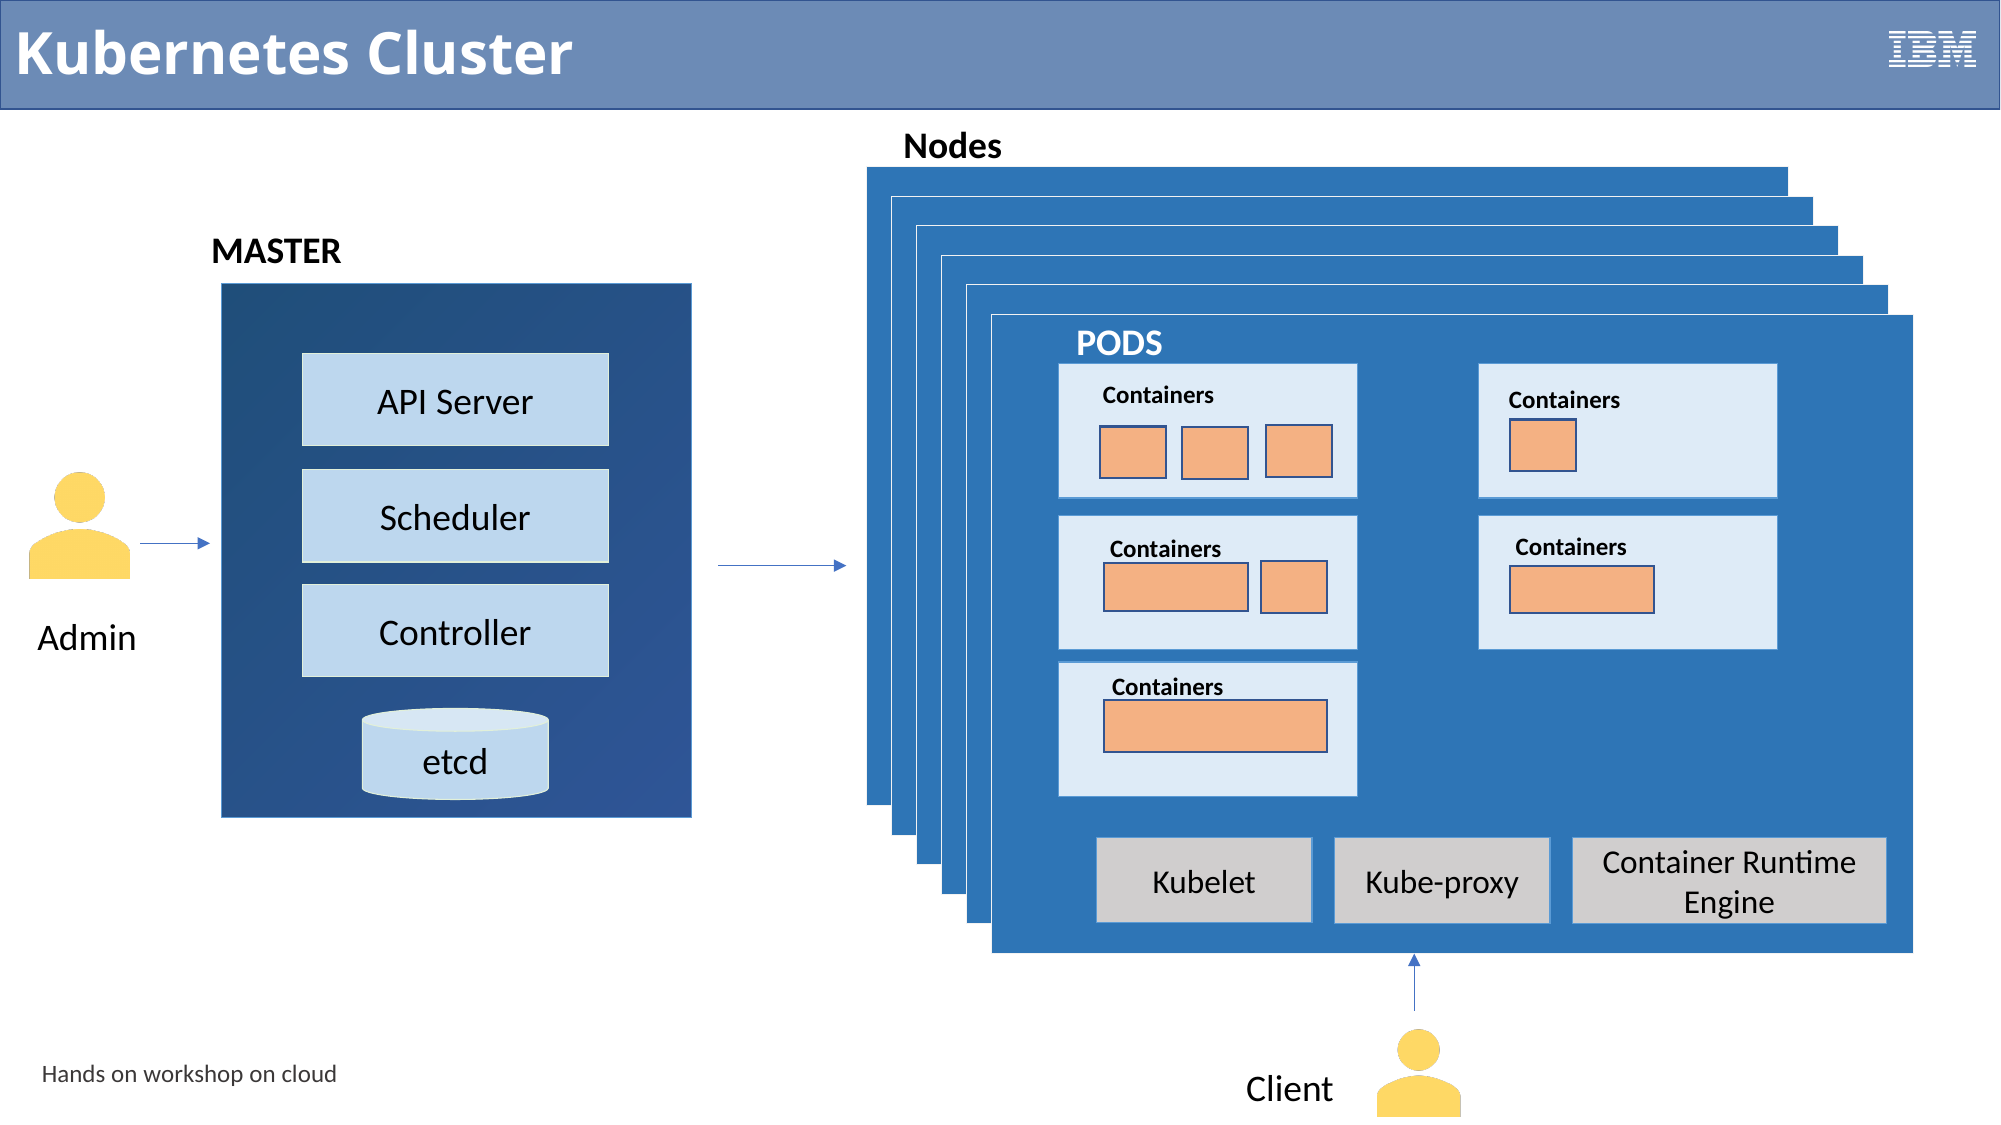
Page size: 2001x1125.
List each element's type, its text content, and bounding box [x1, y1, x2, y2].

text_box MASTER [190, 218, 363, 275]
text_box API Server [302, 353, 609, 446]
text_box [221, 283, 692, 818]
title Kubernetes Cluster [0, 3, 2000, 109]
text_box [866, 166, 1914, 954]
text_box etcd [361, 707, 549, 801]
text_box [1033, 310, 1778, 796]
picture [1356, 1011, 1481, 1125]
text_box Admin [1, 605, 174, 663]
picture [4, 450, 155, 601]
text_box Scheduler [302, 469, 609, 563]
text_box Client [1203, 1056, 1356, 1114]
slide_number Hands on workshop on cloud [26, 1042, 520, 1103]
text_box Controller [302, 584, 609, 677]
text_box Nodes [866, 114, 1039, 166]
